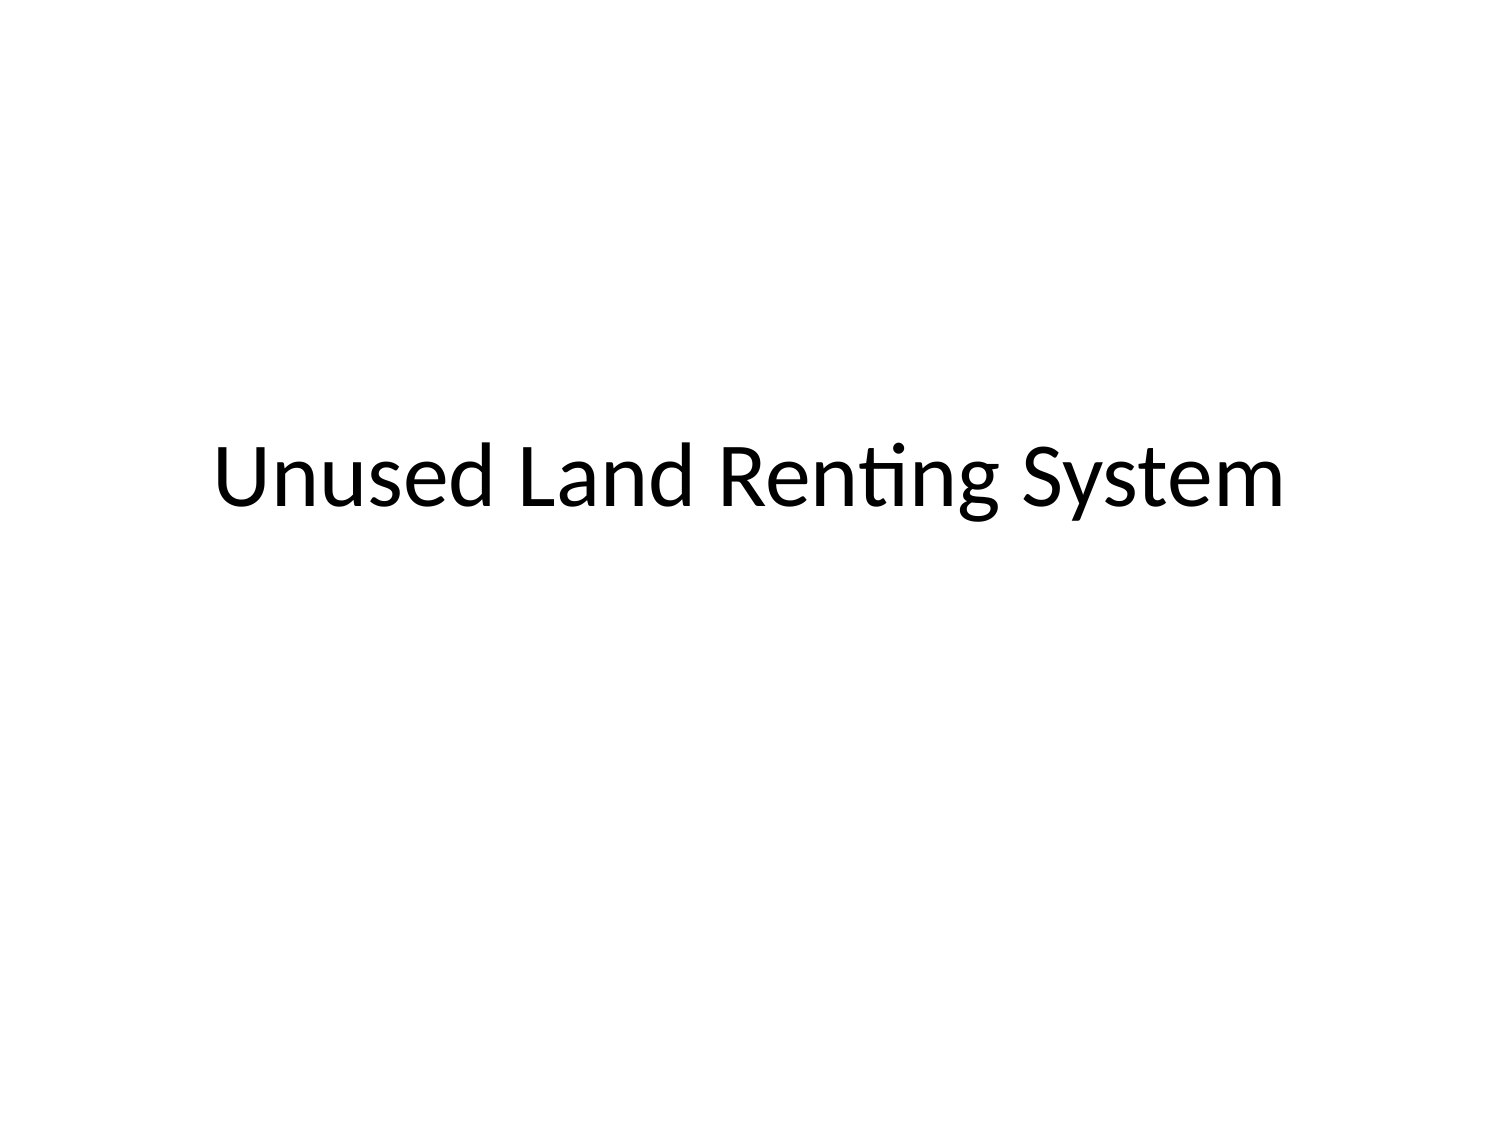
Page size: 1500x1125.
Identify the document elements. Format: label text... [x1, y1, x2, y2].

title Unused Land Renting System [112, 349, 1388, 591]
